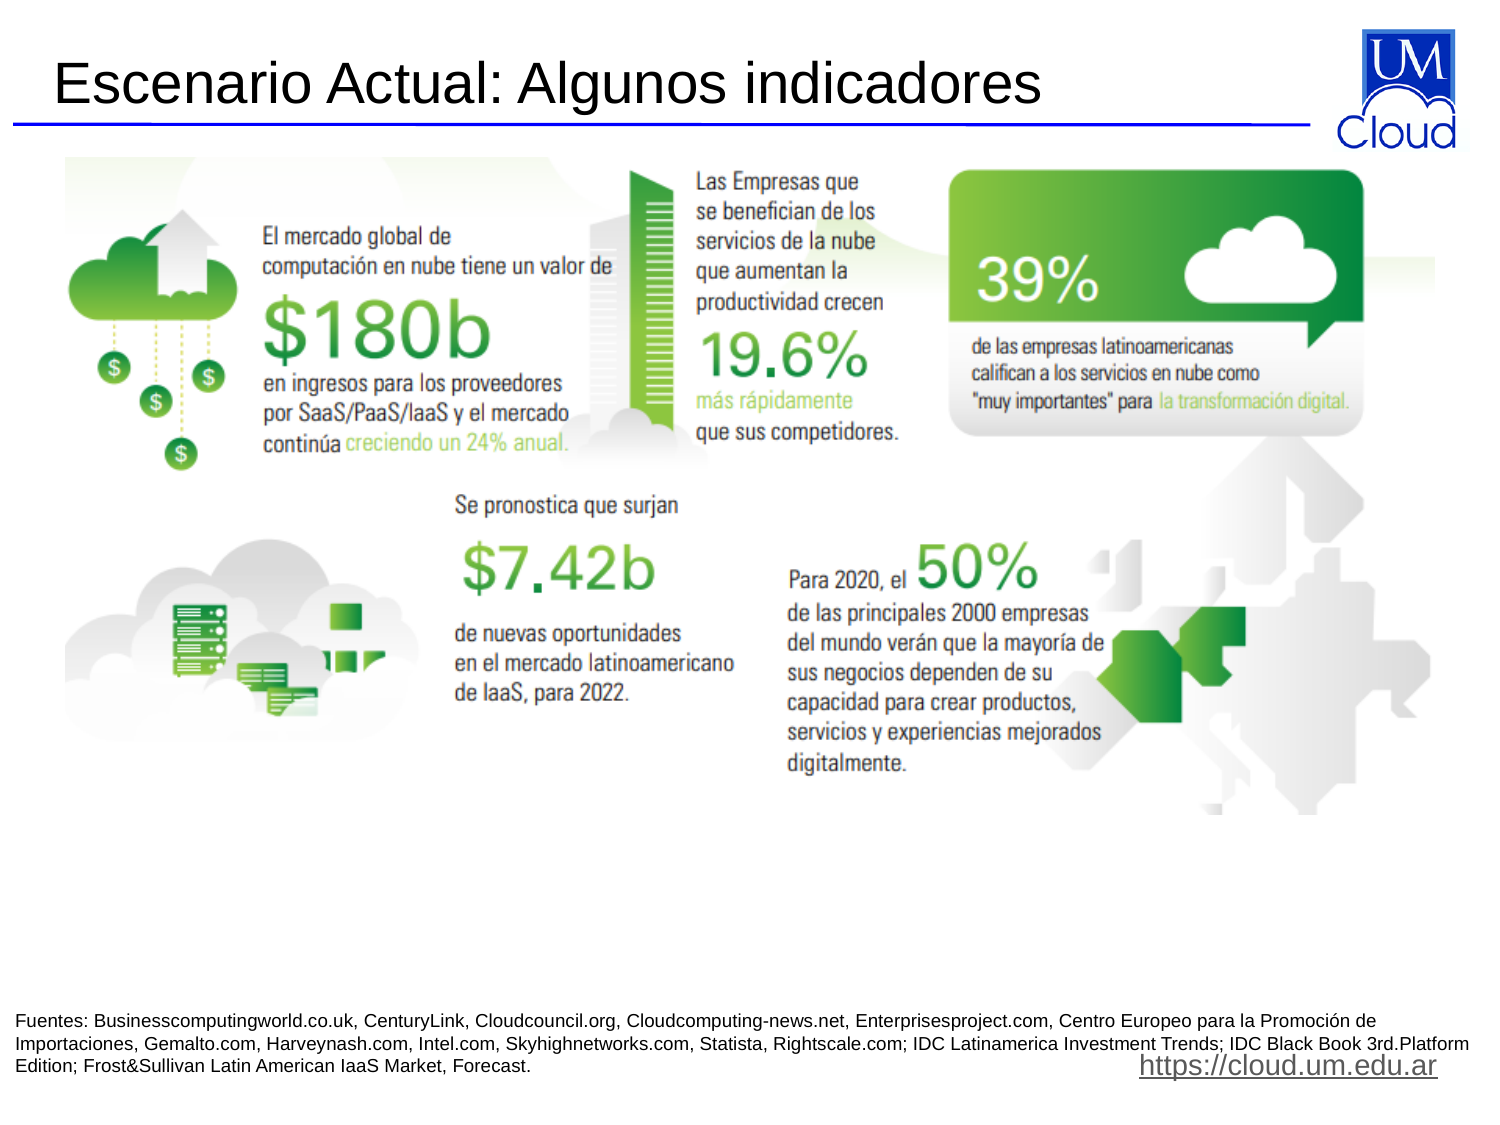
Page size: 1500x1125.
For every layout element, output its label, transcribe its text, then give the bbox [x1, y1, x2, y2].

picture [1327, 25, 1470, 152]
text_box Fuentes: Businesscomputingworld.co.uk, CenturyLink, Cloudcouncil.org, Cloudcomputing-news.net, Enterprisesproject.com, Centro Europeo para la Promoción de Importaciones, Gemalto.com, Harveynash.com, Intel.com, Skyhighnetworks.com, Statista, Rightscale.com; IDC Latinamerica Investment Trends; IDC Black Book 3rd.Platform Edition; Frost&Sullivan Latin American IaaS Market, Forecast. [0, 716, 1500, 1125]
title Escenario Actual: Algunos indicadores [38, 30, 1437, 156]
picture [65, 156, 1435, 816]
